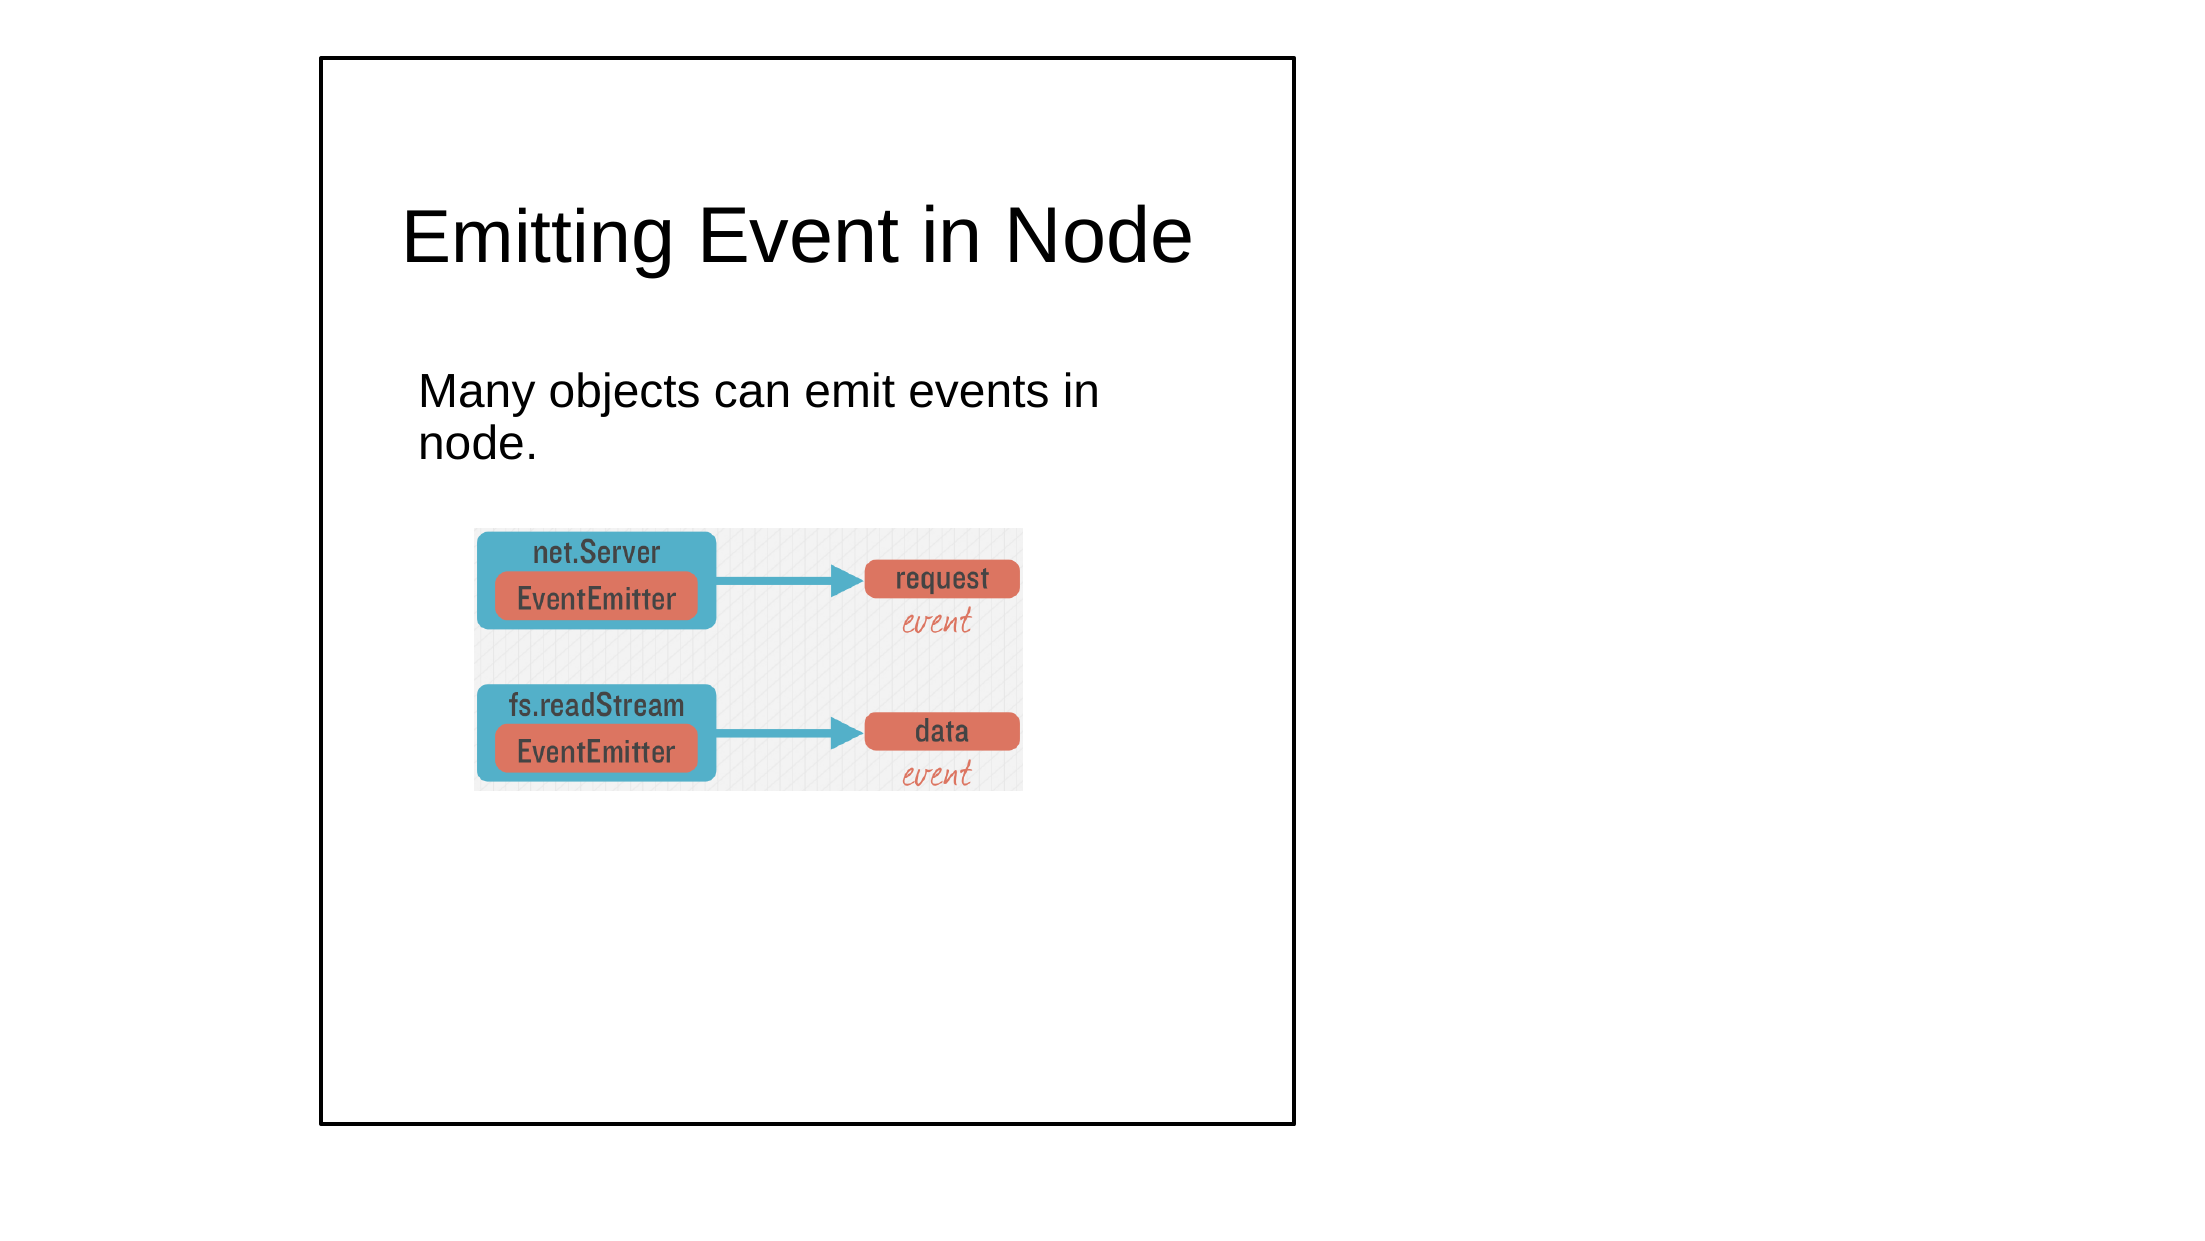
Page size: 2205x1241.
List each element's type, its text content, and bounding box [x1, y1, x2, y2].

text_box Emitting Event in Node [386, 115, 1229, 359]
picture [474, 528, 1024, 791]
text_box [319, 56, 1296, 1126]
text_box Many objects can emit events in node. [403, 358, 1245, 1015]
